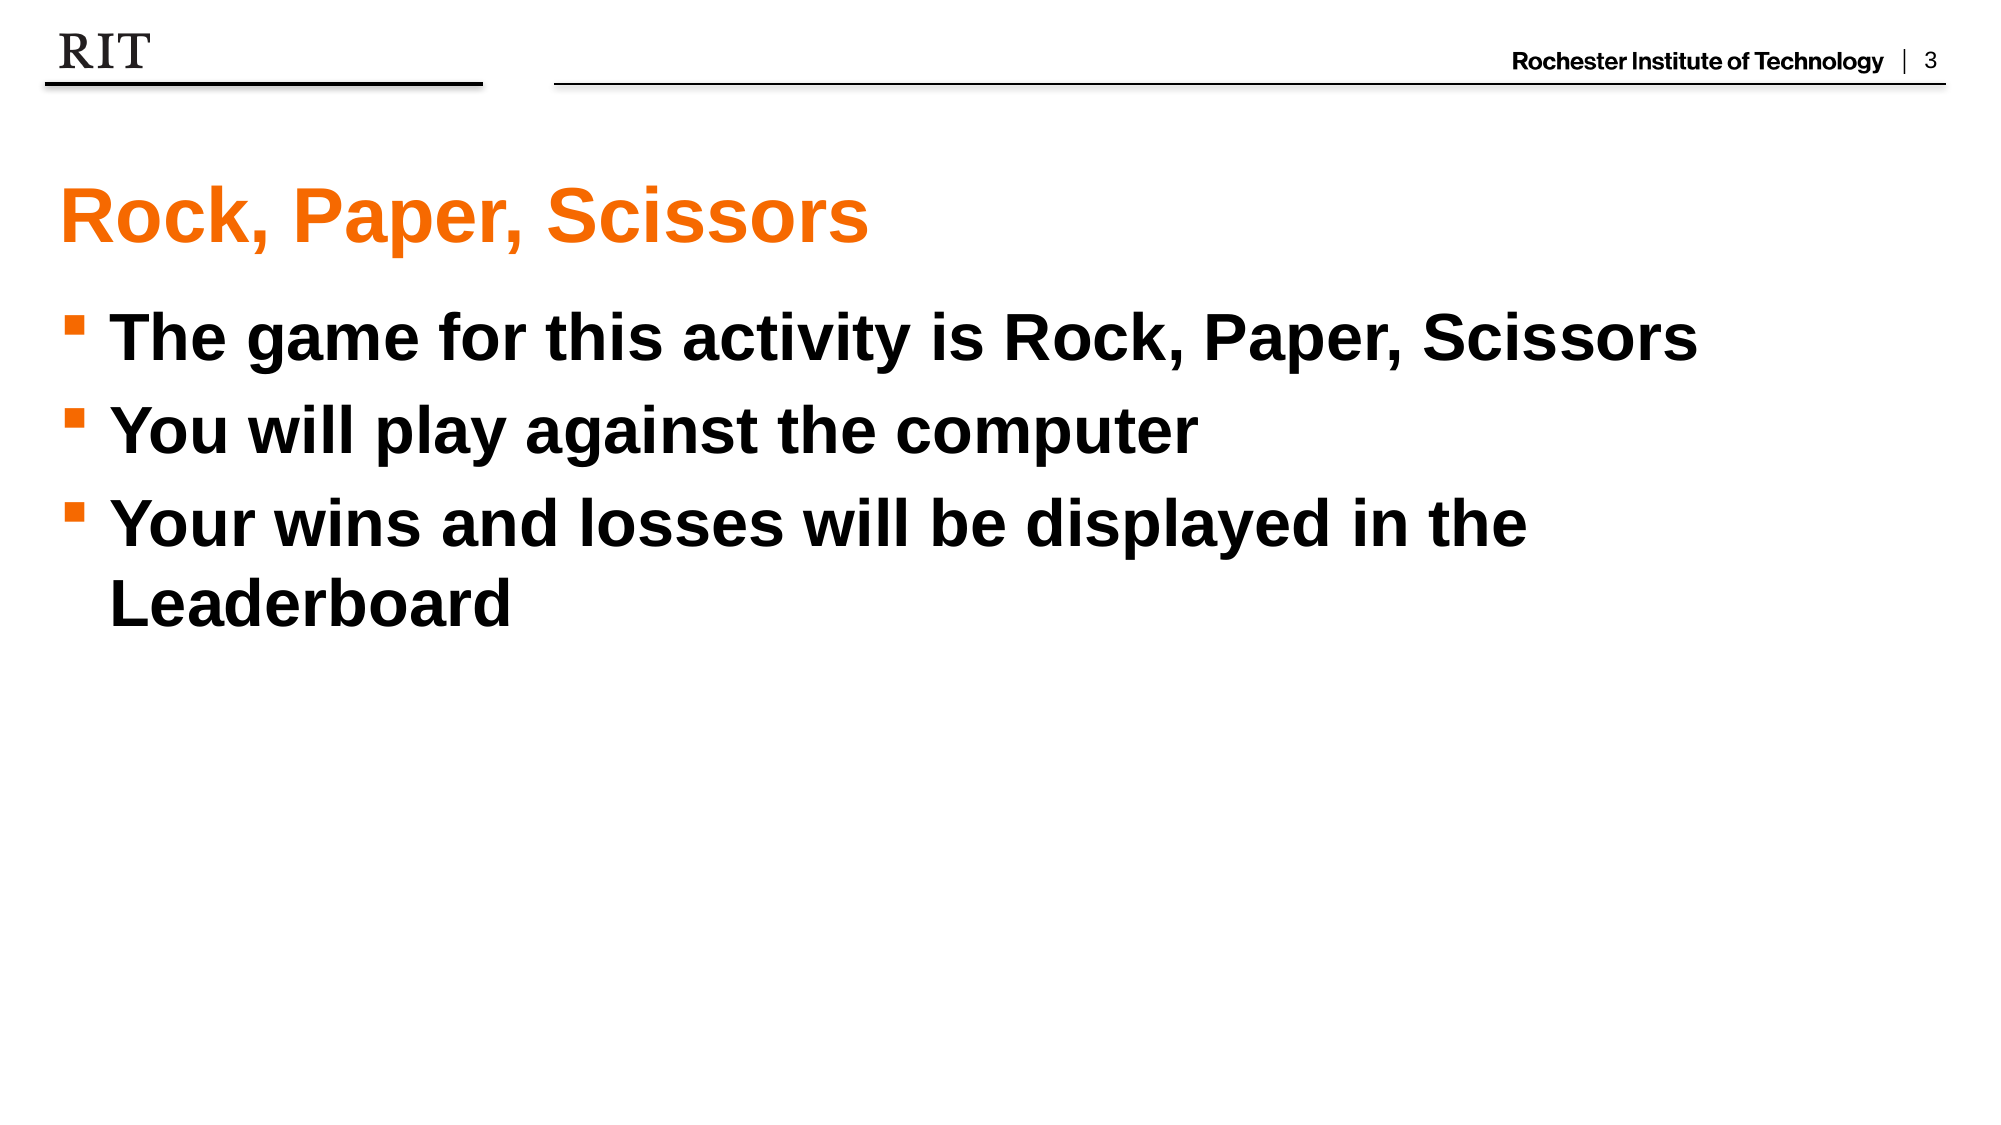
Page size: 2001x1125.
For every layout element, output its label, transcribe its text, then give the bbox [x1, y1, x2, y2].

title Rock, Paper, Scissors [44, 157, 1744, 272]
list The game for this activity is Rock, Paper, Scissors You will play against the computer Your wins and losses will be displayed in the Leaderboard [44, 286, 1946, 905]
picture [1502, 42, 1891, 77]
